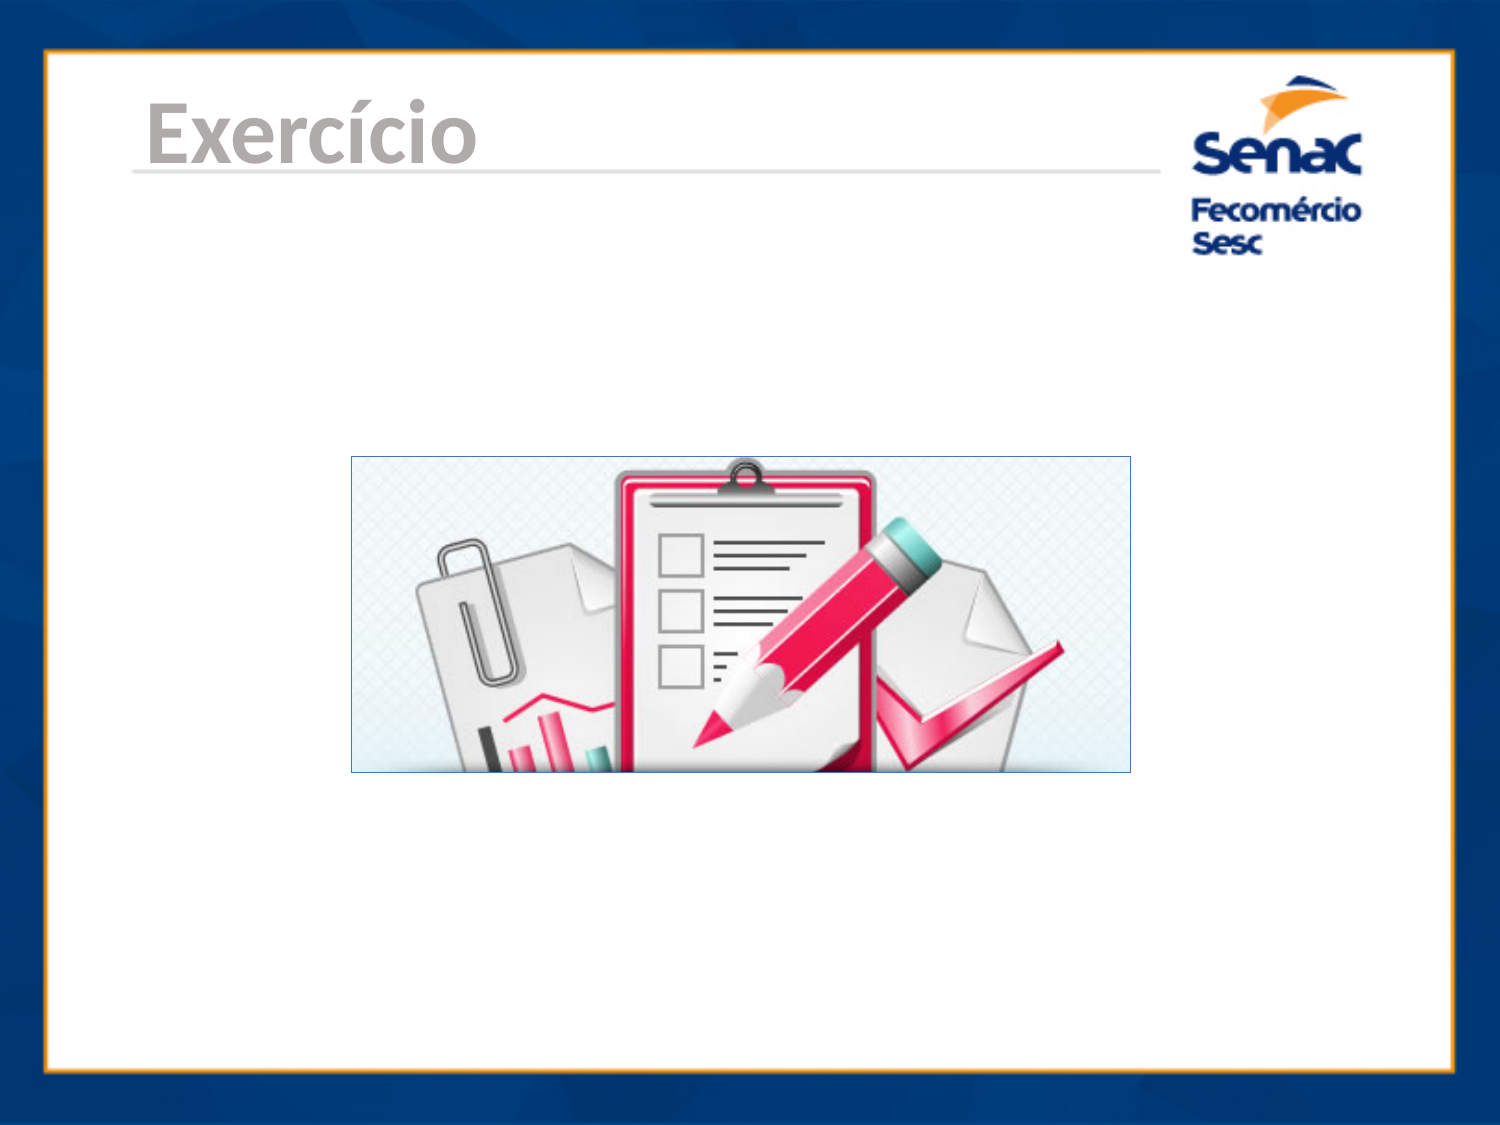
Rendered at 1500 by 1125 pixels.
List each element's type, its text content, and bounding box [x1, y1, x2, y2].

text_box Exercício [130, 77, 1130, 191]
picture [0, 0, 1500, 1125]
